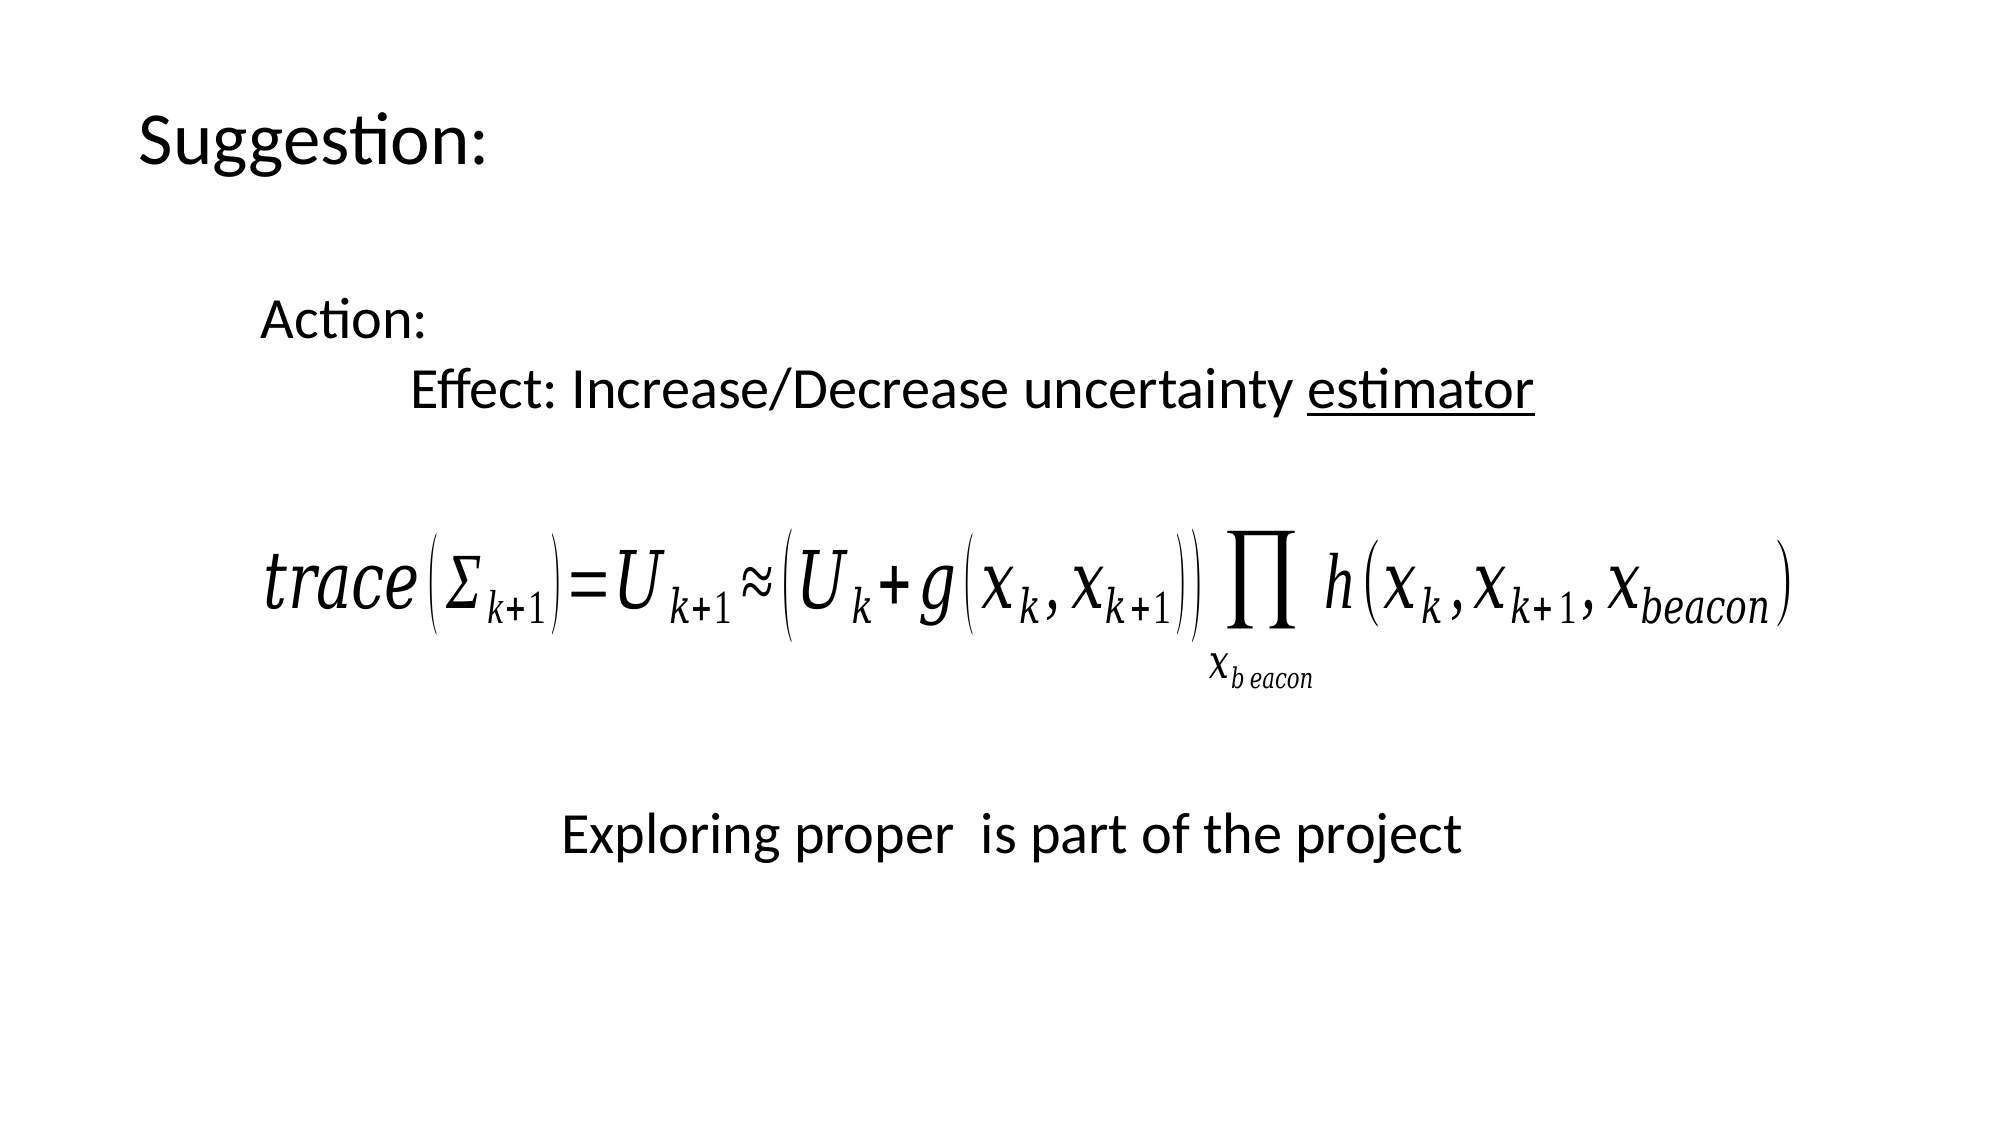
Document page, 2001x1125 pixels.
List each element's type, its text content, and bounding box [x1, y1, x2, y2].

text_box Suggestion: [124, 82, 505, 188]
